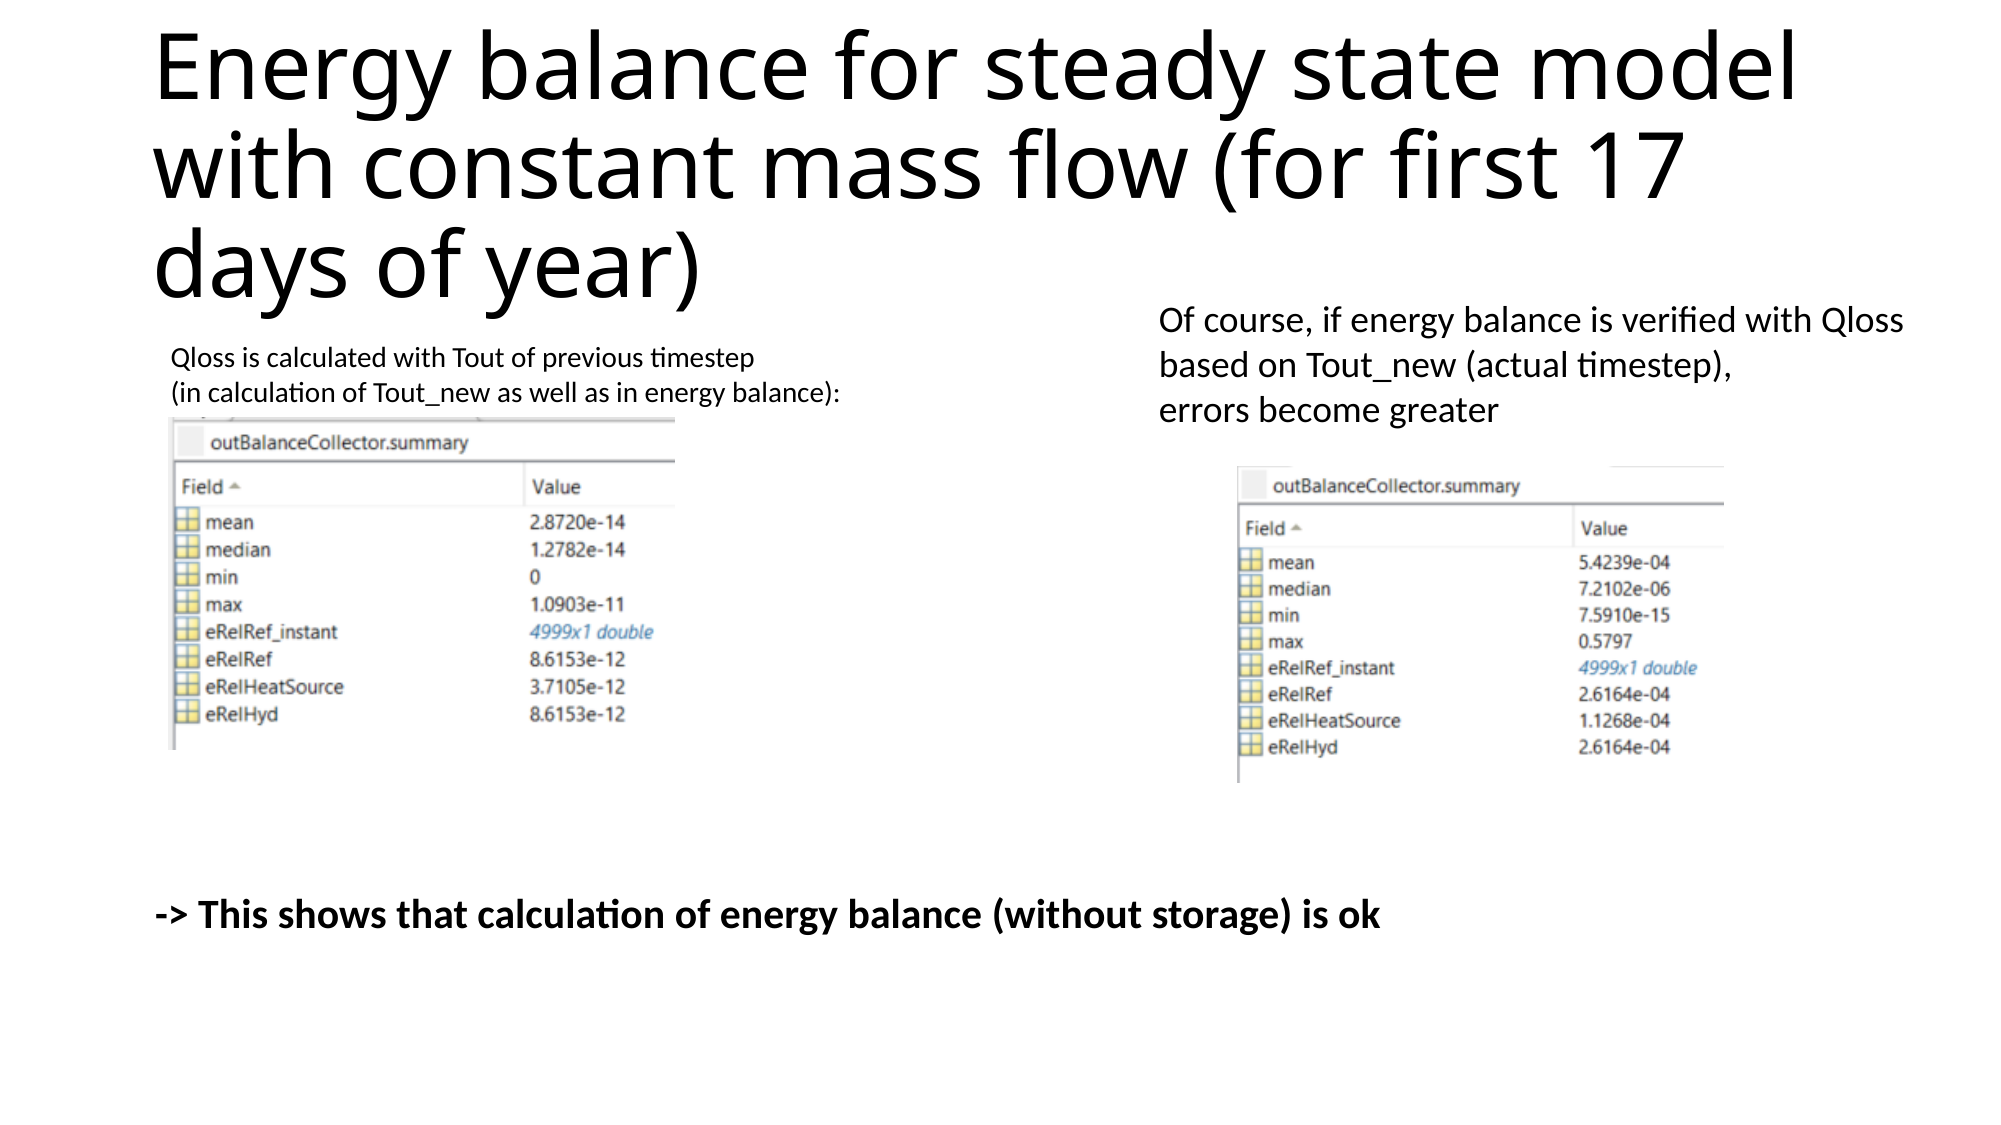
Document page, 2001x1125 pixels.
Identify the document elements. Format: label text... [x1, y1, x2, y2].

text_box Of course, if energy balance is verified with Qloss based on Tout_new (actual timestep), errors become greater [1144, 287, 1921, 438]
text_box -> This shows that calculation of energy balance (without storage) is ok [140, 879, 1397, 944]
title Energy balance for steady state model with constant mass flow (for first 17 days of year) [137, 59, 1863, 278]
picture [1237, 466, 1724, 783]
picture [168, 417, 675, 750]
text_box Qloss is calculated with Tout of previous timestep (in calculation of Tout_new as well as in energy balance): [155, 331, 857, 416]
